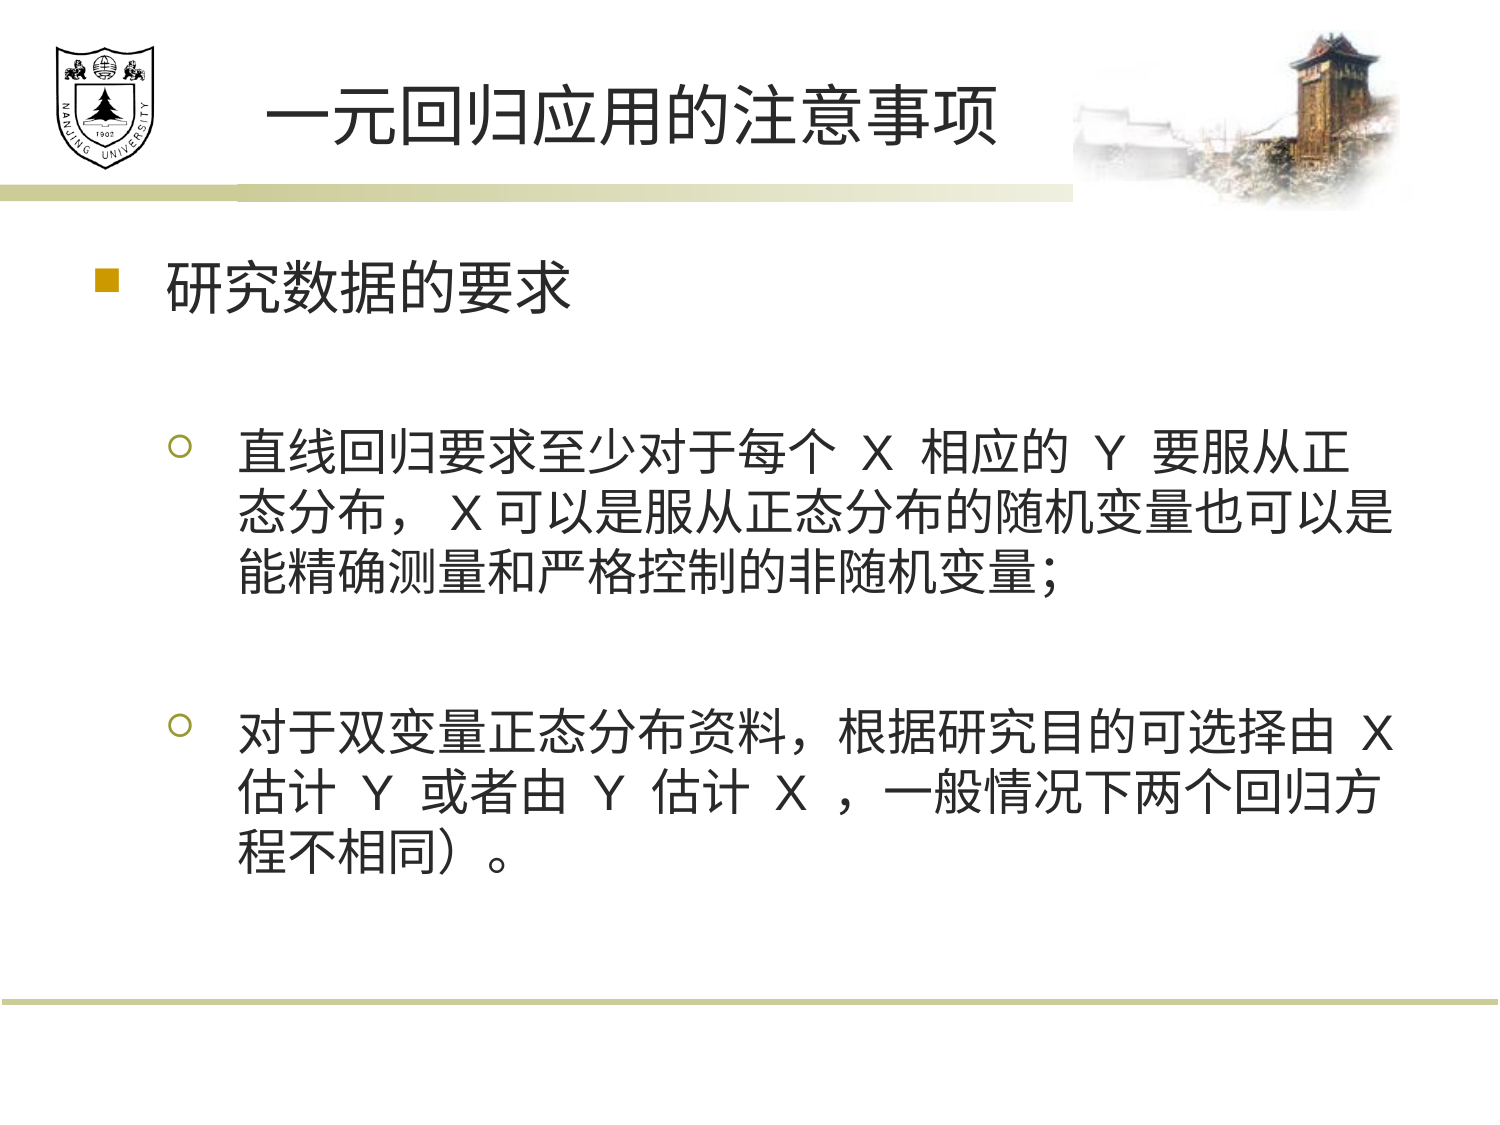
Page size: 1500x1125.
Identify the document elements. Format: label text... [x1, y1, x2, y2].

list 研究数据的要求 直线回归要求至少对于每个 X 相应的 Y 要服从正态分布，X可以是服从正态分布的随机变量也可以是能精确测量和严格控制的非随机变量； 对于双变量正态分布资料，根据研究目的可选择由 X 估计 Y 或者由 Y 估计 X ，一般情况下两个回归方程不相同）。 [76, 243, 1413, 965]
picture [2, 999, 1498, 1005]
title 一元回归应用的注意事项 [171, 66, 1093, 161]
picture [50, 42, 160, 173]
picture [1073, 30, 1400, 211]
